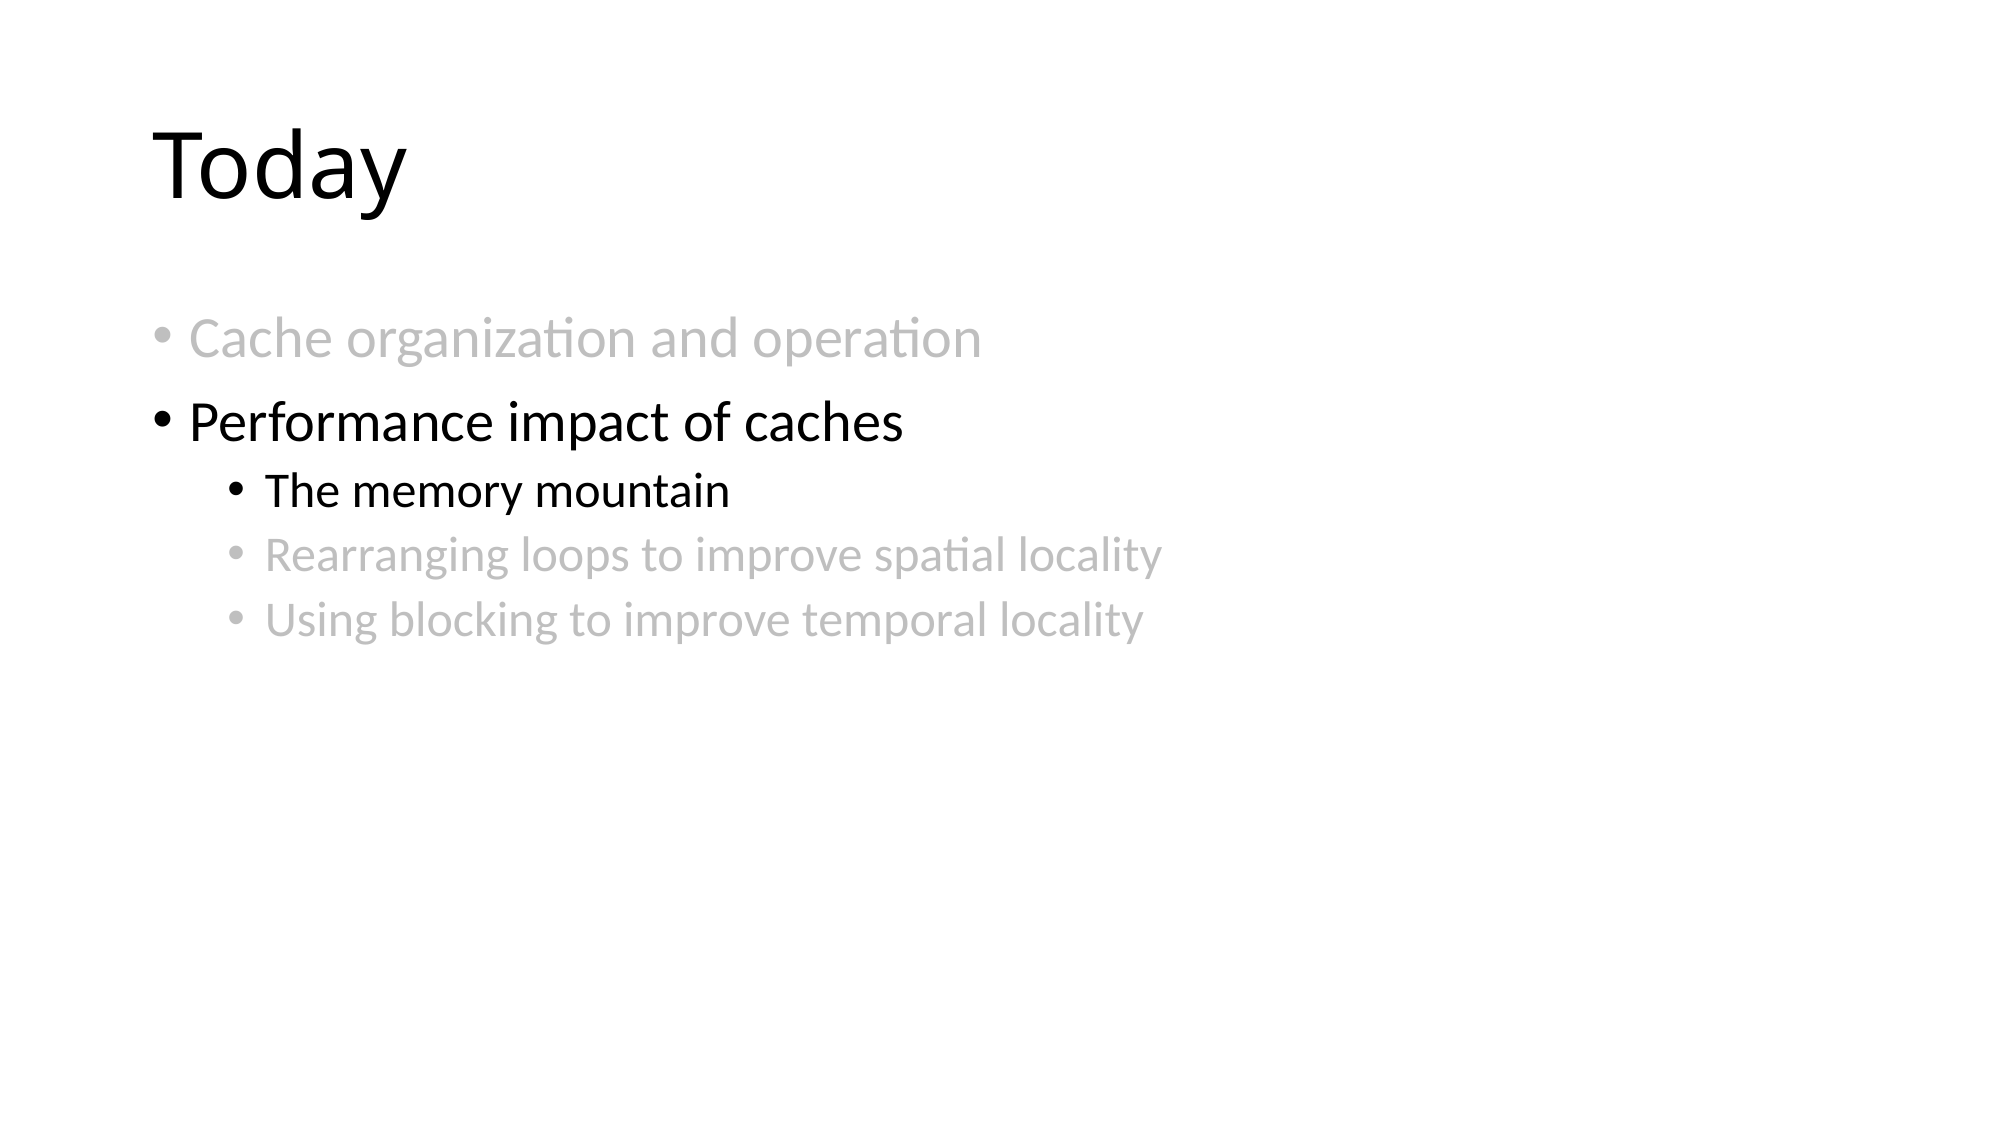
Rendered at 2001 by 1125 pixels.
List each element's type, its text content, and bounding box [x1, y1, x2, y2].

title Today [137, 59, 1863, 278]
list Cache organization and operation Performance impact of caches The memory mountain Rearranging loops to improve spatial locality Using blocking to improve temporal locality [137, 299, 1863, 1014]
